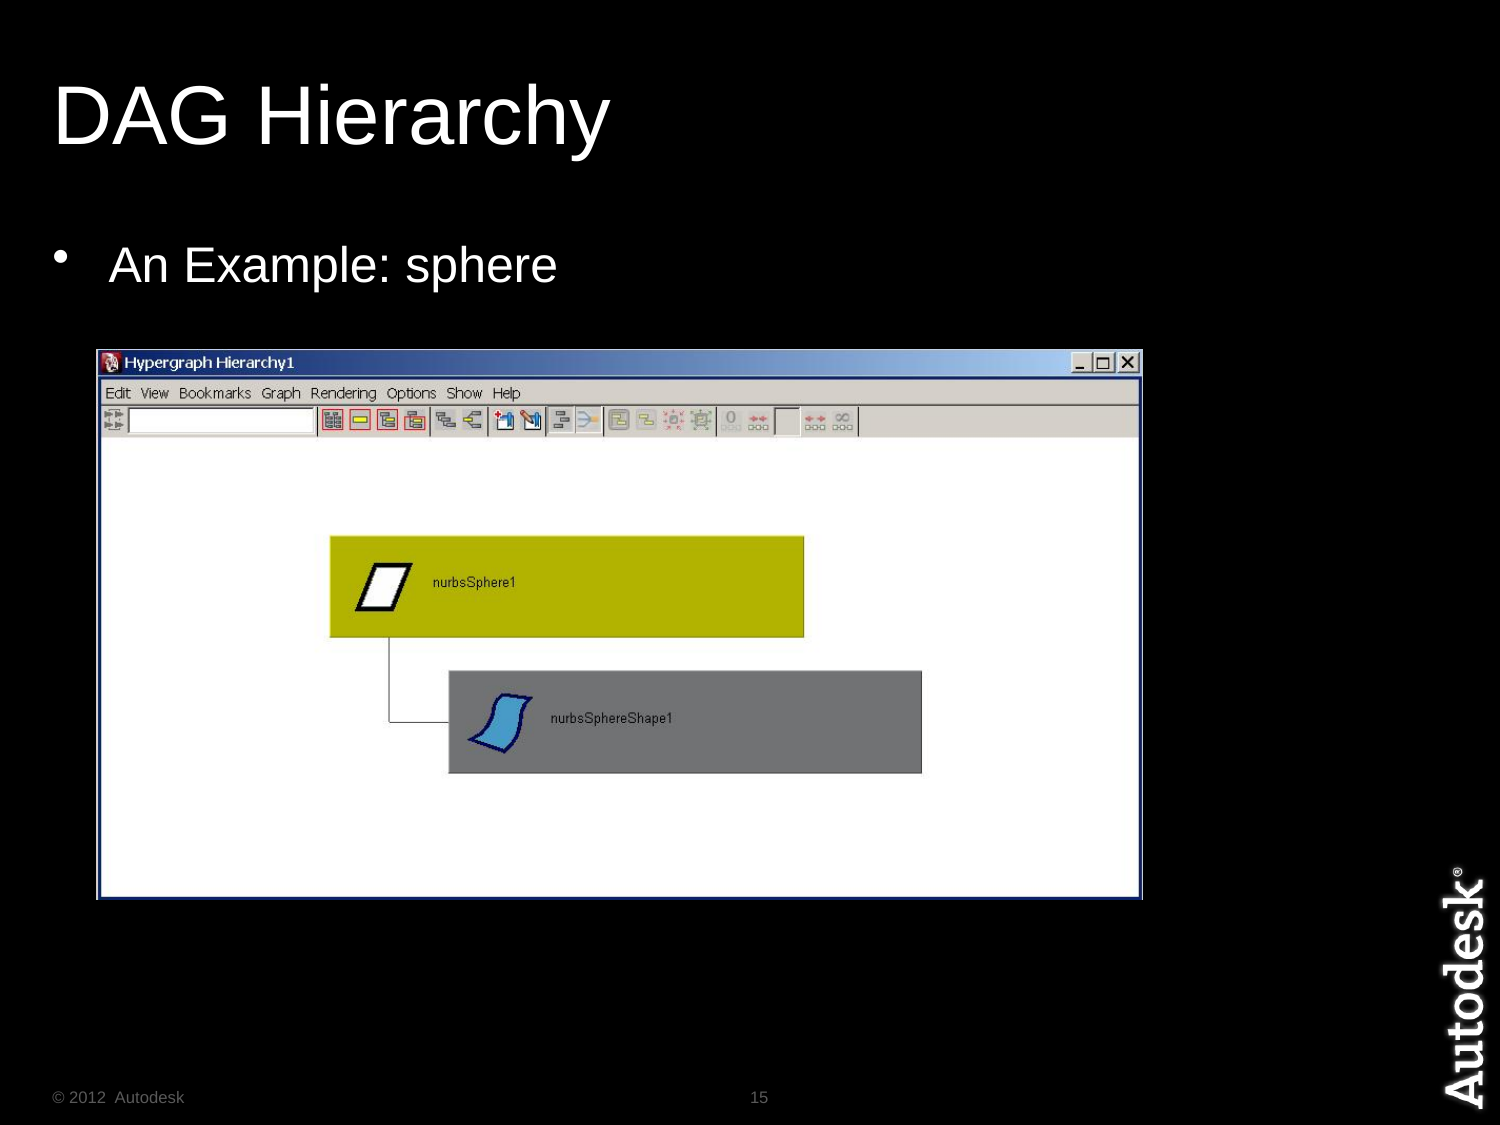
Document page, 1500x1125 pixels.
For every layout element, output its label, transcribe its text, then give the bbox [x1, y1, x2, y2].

list An Example: sphere [52, 231, 1401, 1073]
picture [96, 349, 1143, 901]
title DAG Hierarchy [52, 22, 1401, 211]
picture [1402, 0, 1500, 1125]
